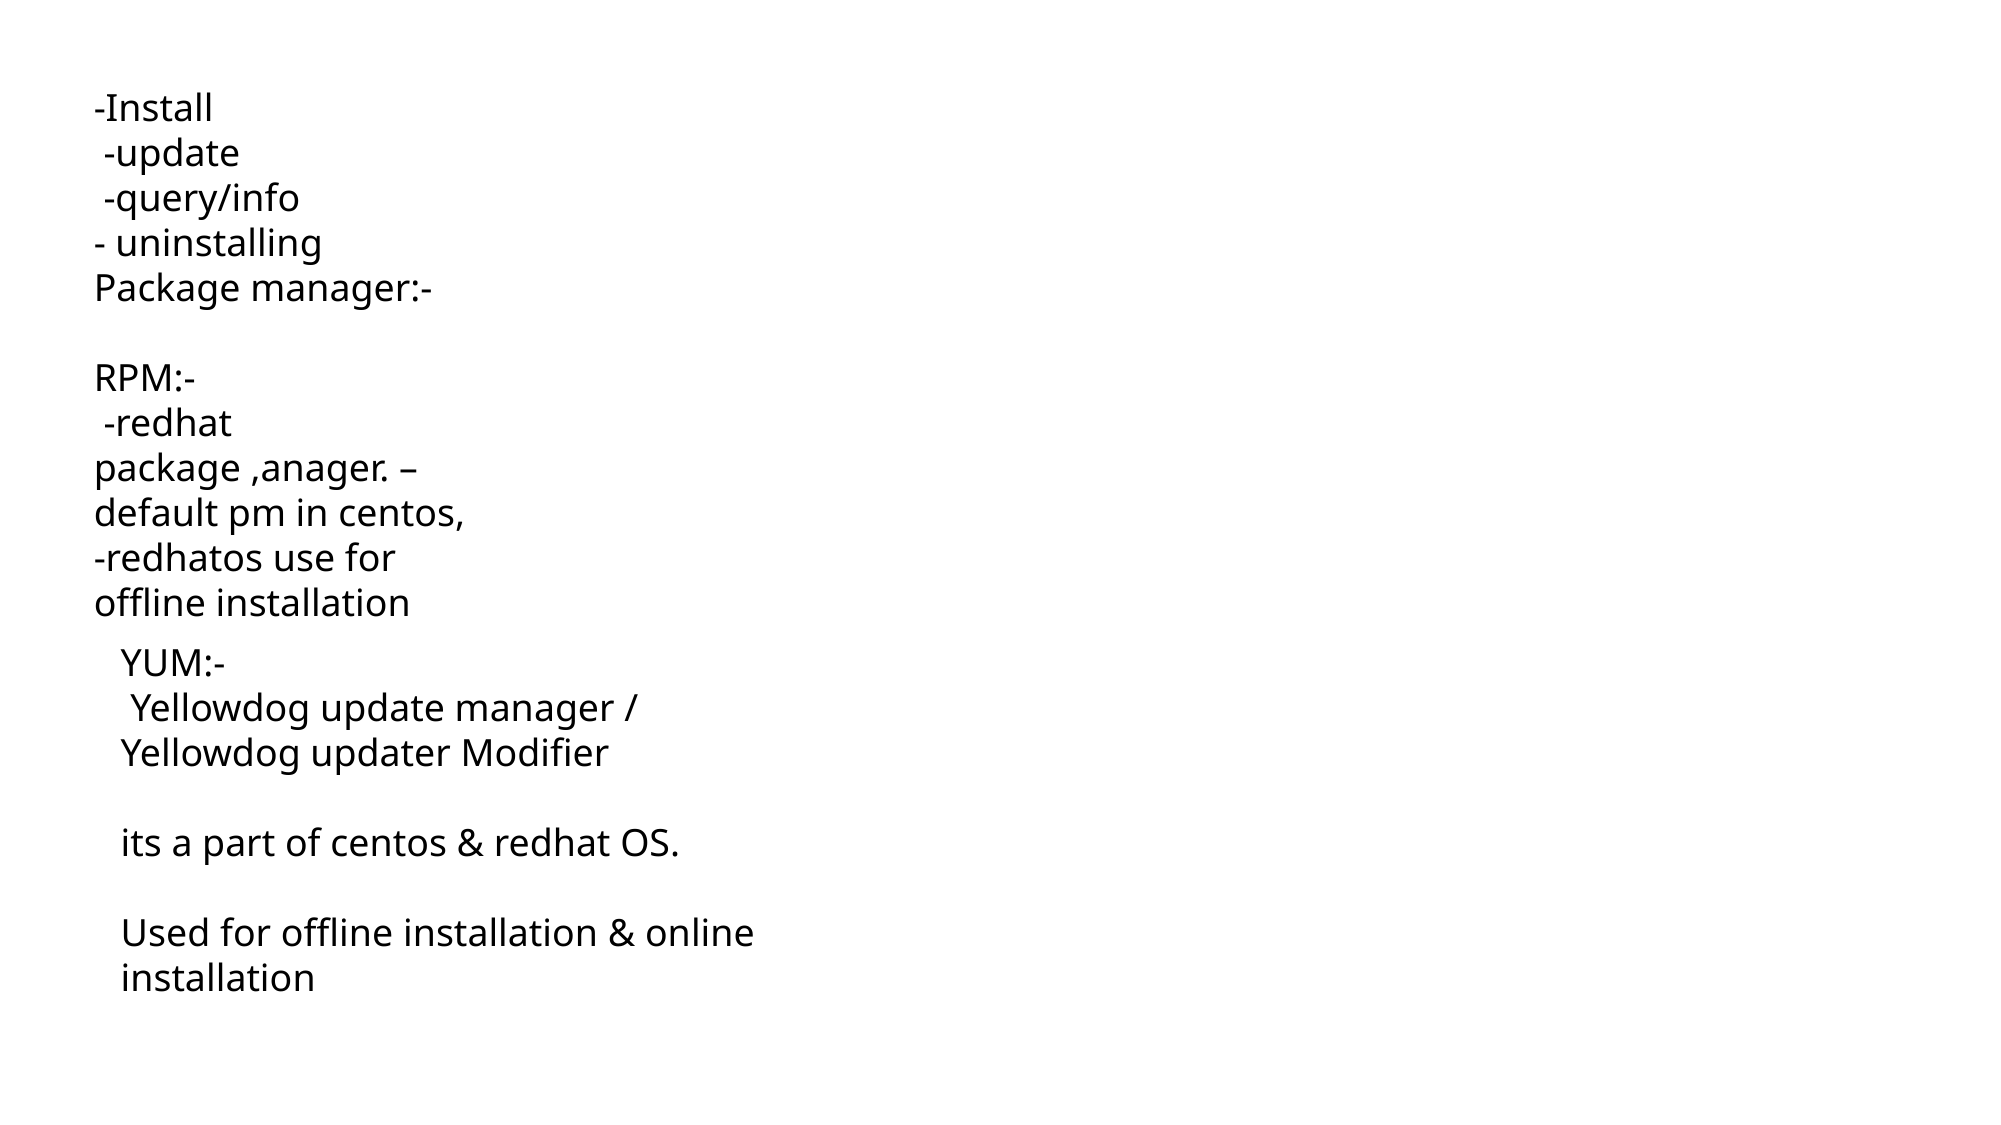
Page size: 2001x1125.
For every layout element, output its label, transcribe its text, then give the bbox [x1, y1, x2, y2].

text_box -Install -update -query/info - uninstalling Package manager:- RPM:- -redhat package ,anager. –default pm in centos, -redhatos use for offline installation [78, 76, 520, 677]
text_box YUM:- Yellowdog update manager / Yellowdog updater Modifier its a part of centos & redhat OS. Used for offline installation & online installation [105, 631, 827, 1006]
